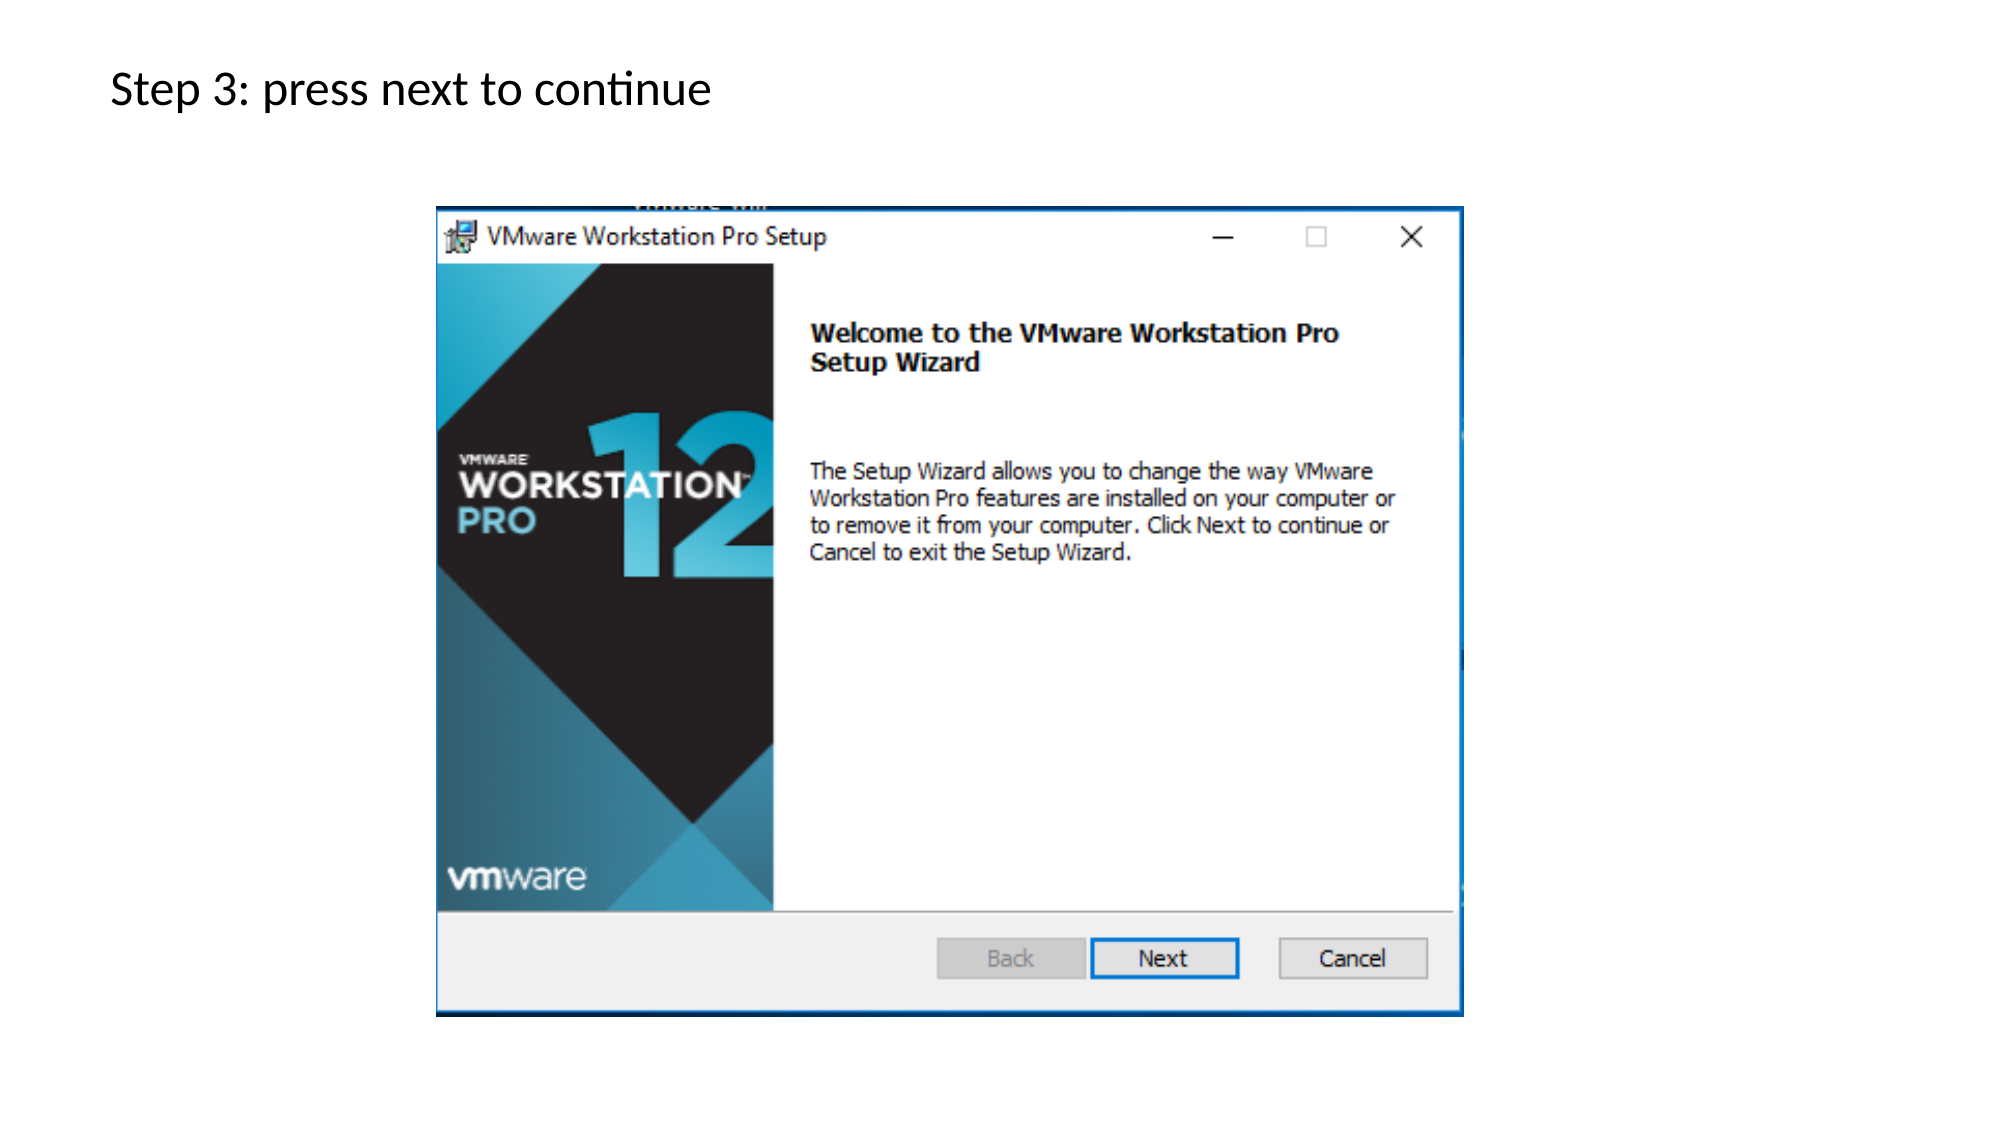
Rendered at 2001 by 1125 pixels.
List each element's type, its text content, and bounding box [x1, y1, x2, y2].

picture [436, 206, 1464, 1017]
text_box Step 3: press next to continue [95, 47, 1811, 123]
